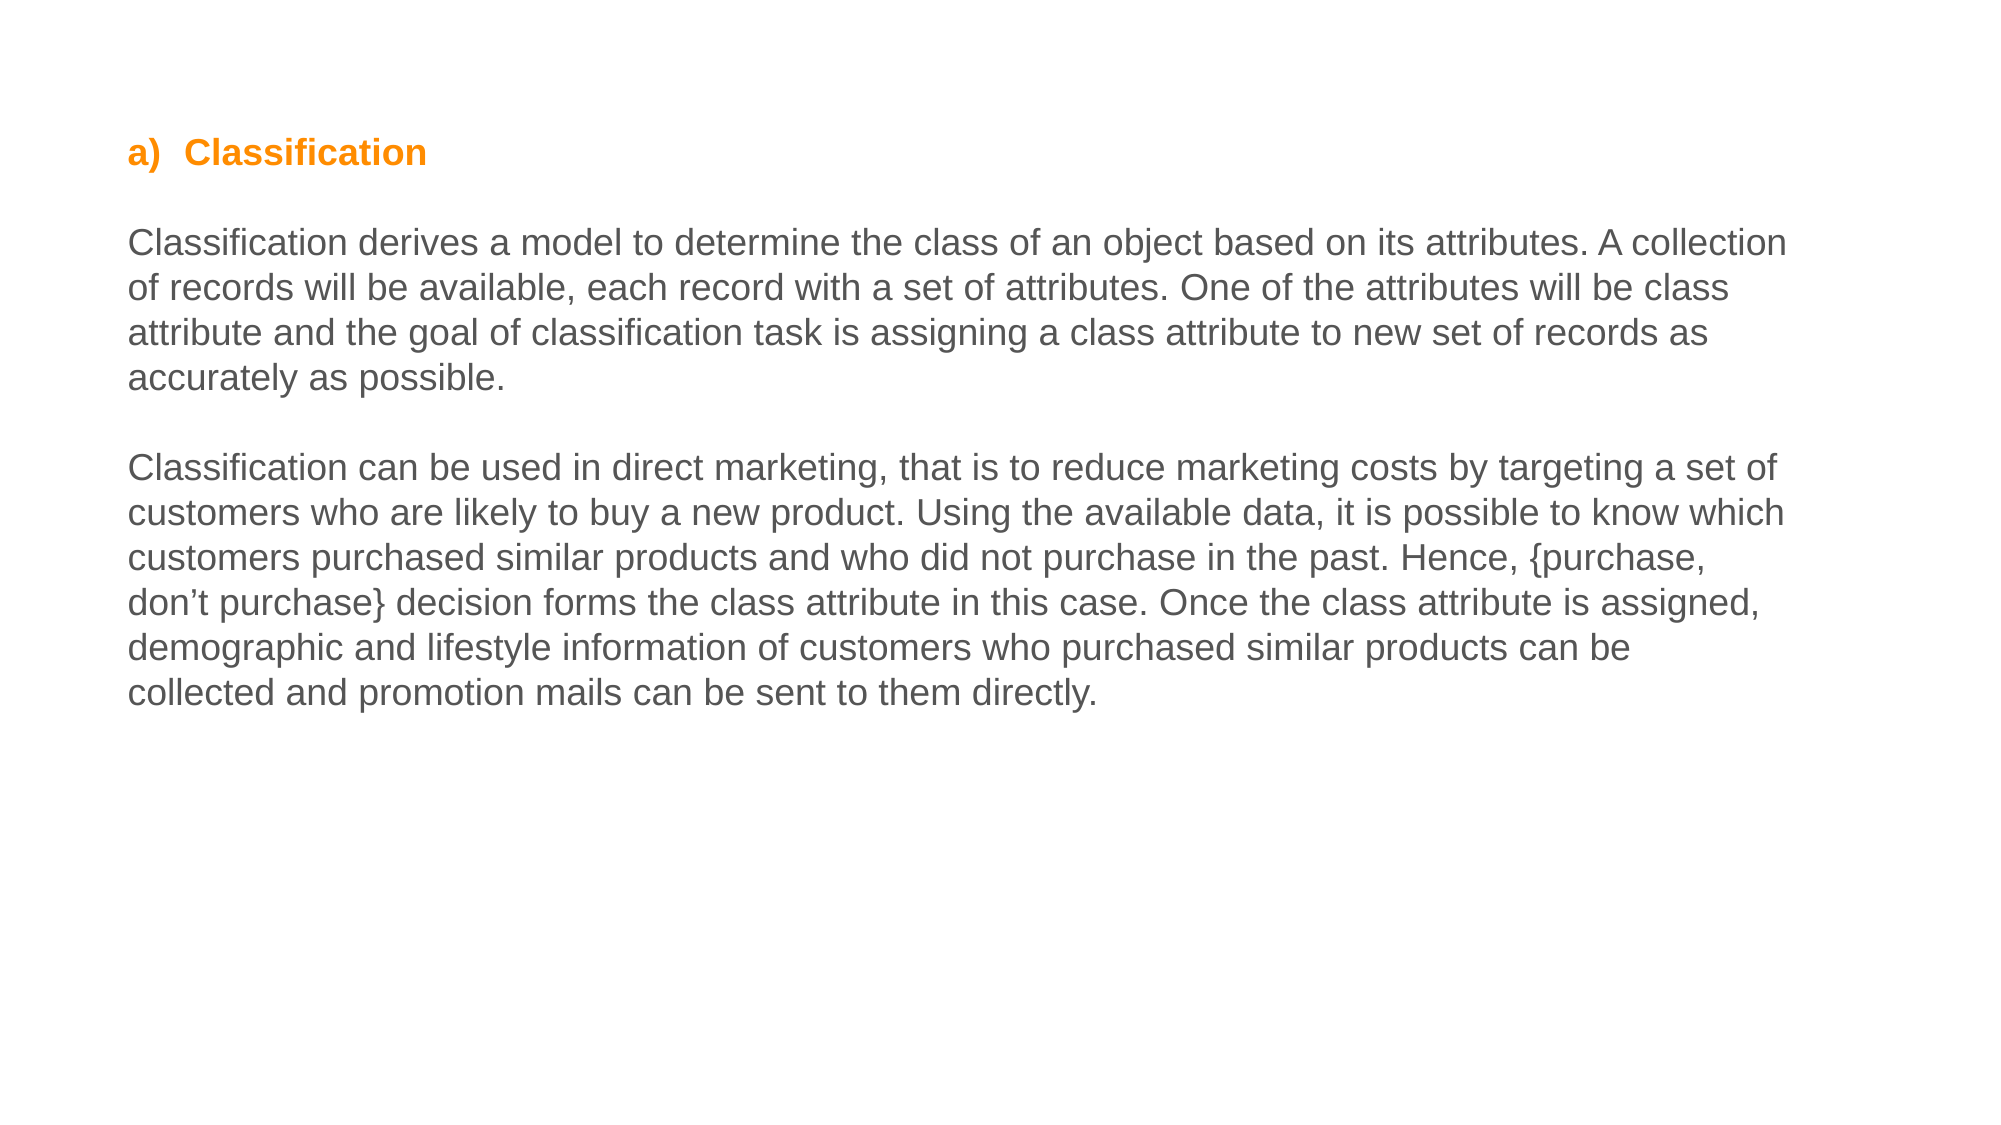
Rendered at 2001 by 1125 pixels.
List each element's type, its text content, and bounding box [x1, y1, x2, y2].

text_box Classification Classification derives a model to determine the class of an object based on its attributes. A collection of records will be available, each record with a set of attributes. One of the attributes will be class attribute and the goal of classification task is assigning a class attribute to new set of records as accurately as possible. Classification can be used in direct marketing, that is to reduce marketing costs by targeting a set of customers who are likely to buy a new product. Using the available data, it is possible to know which customers purchased similar products and who did not purchase in the past. Hence, {purchase, don’t purchase} decision forms the class attribute in this case. Once the class attribute is assigned, demographic and lifestyle information of customers who purchased similar products can be collected and promotion mails can be sent to them directly. [113, 120, 1805, 721]
